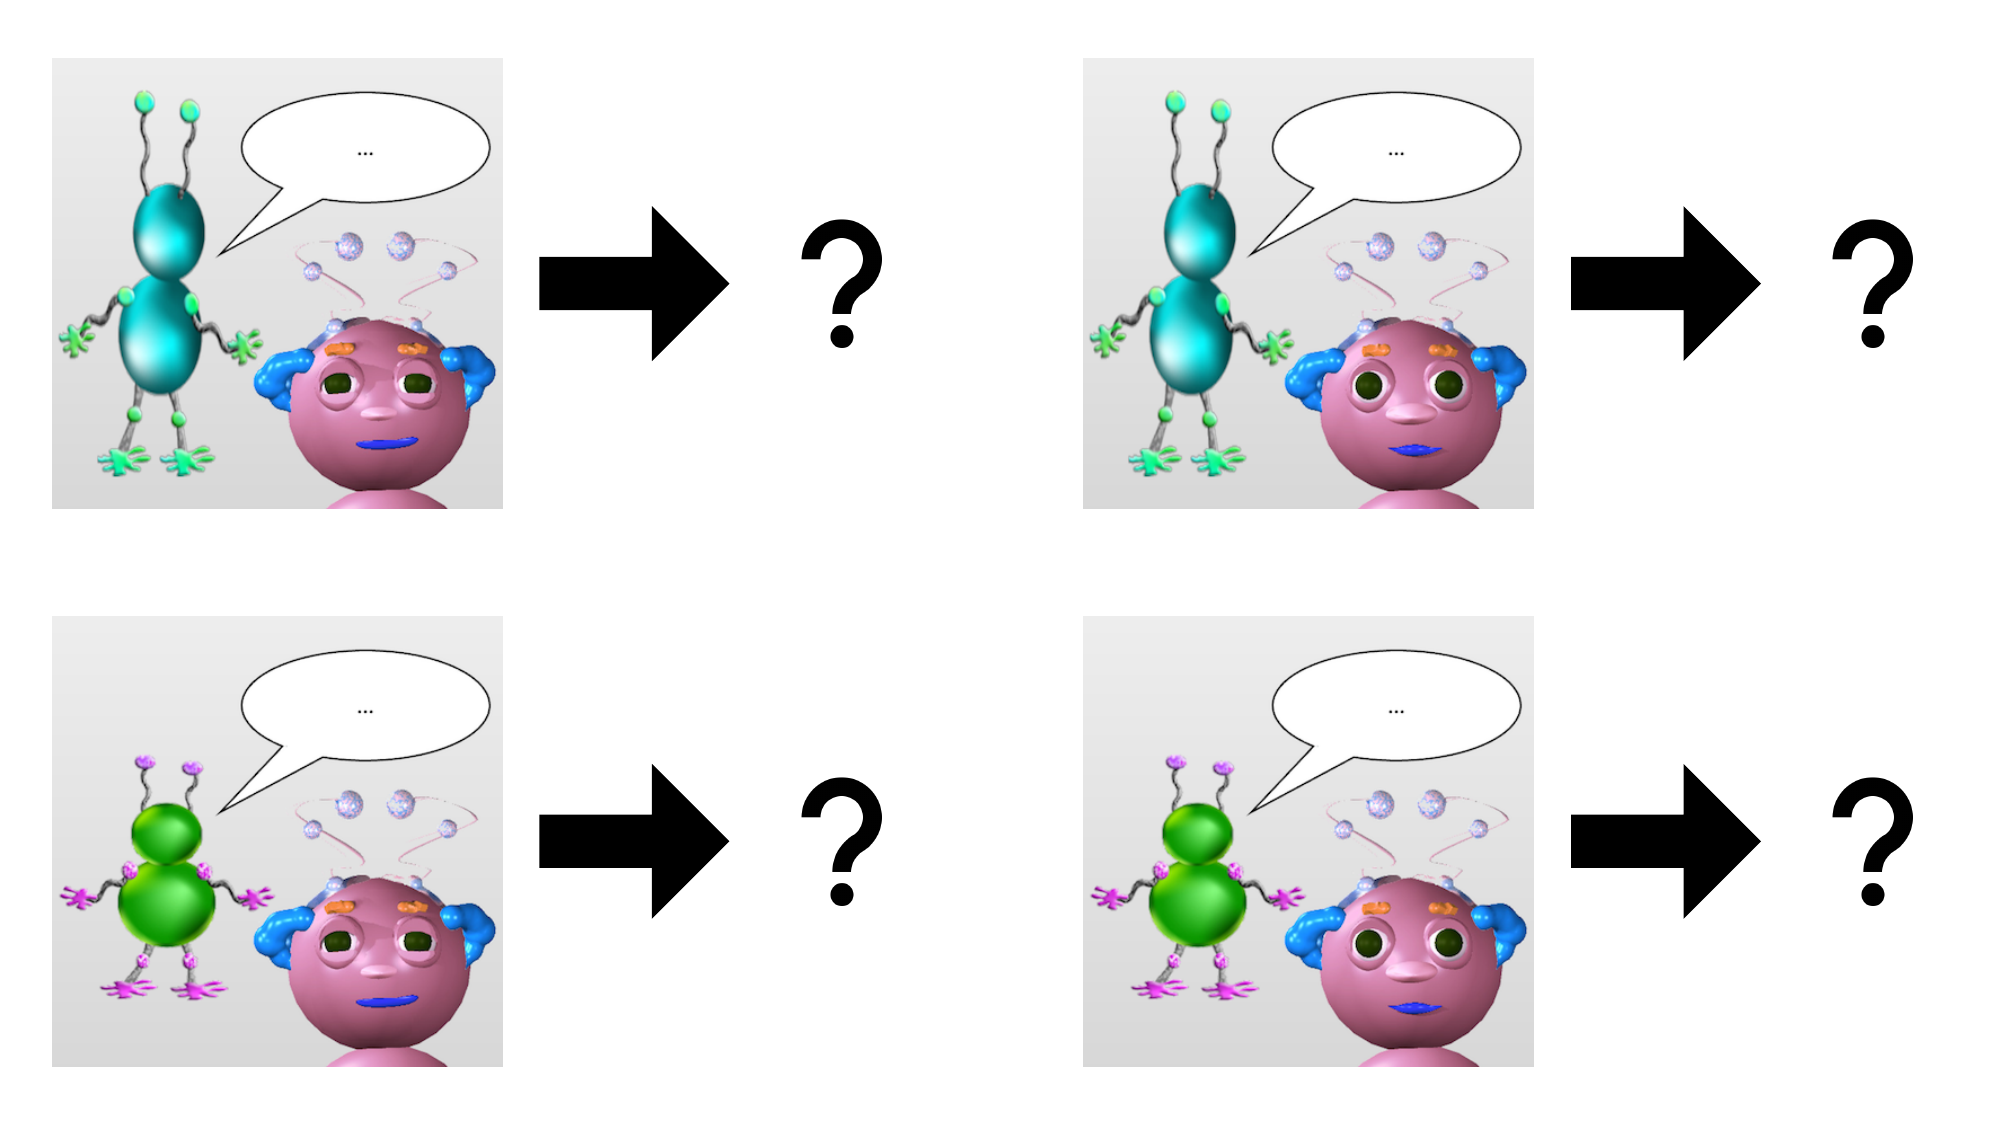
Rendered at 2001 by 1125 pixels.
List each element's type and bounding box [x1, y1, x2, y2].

picture [1083, 58, 1534, 208]
picture [1083, 917, 1534, 1067]
picture [51, 58, 503, 509]
picture [51, 616, 503, 1067]
text_box [540, 208, 1948, 917]
